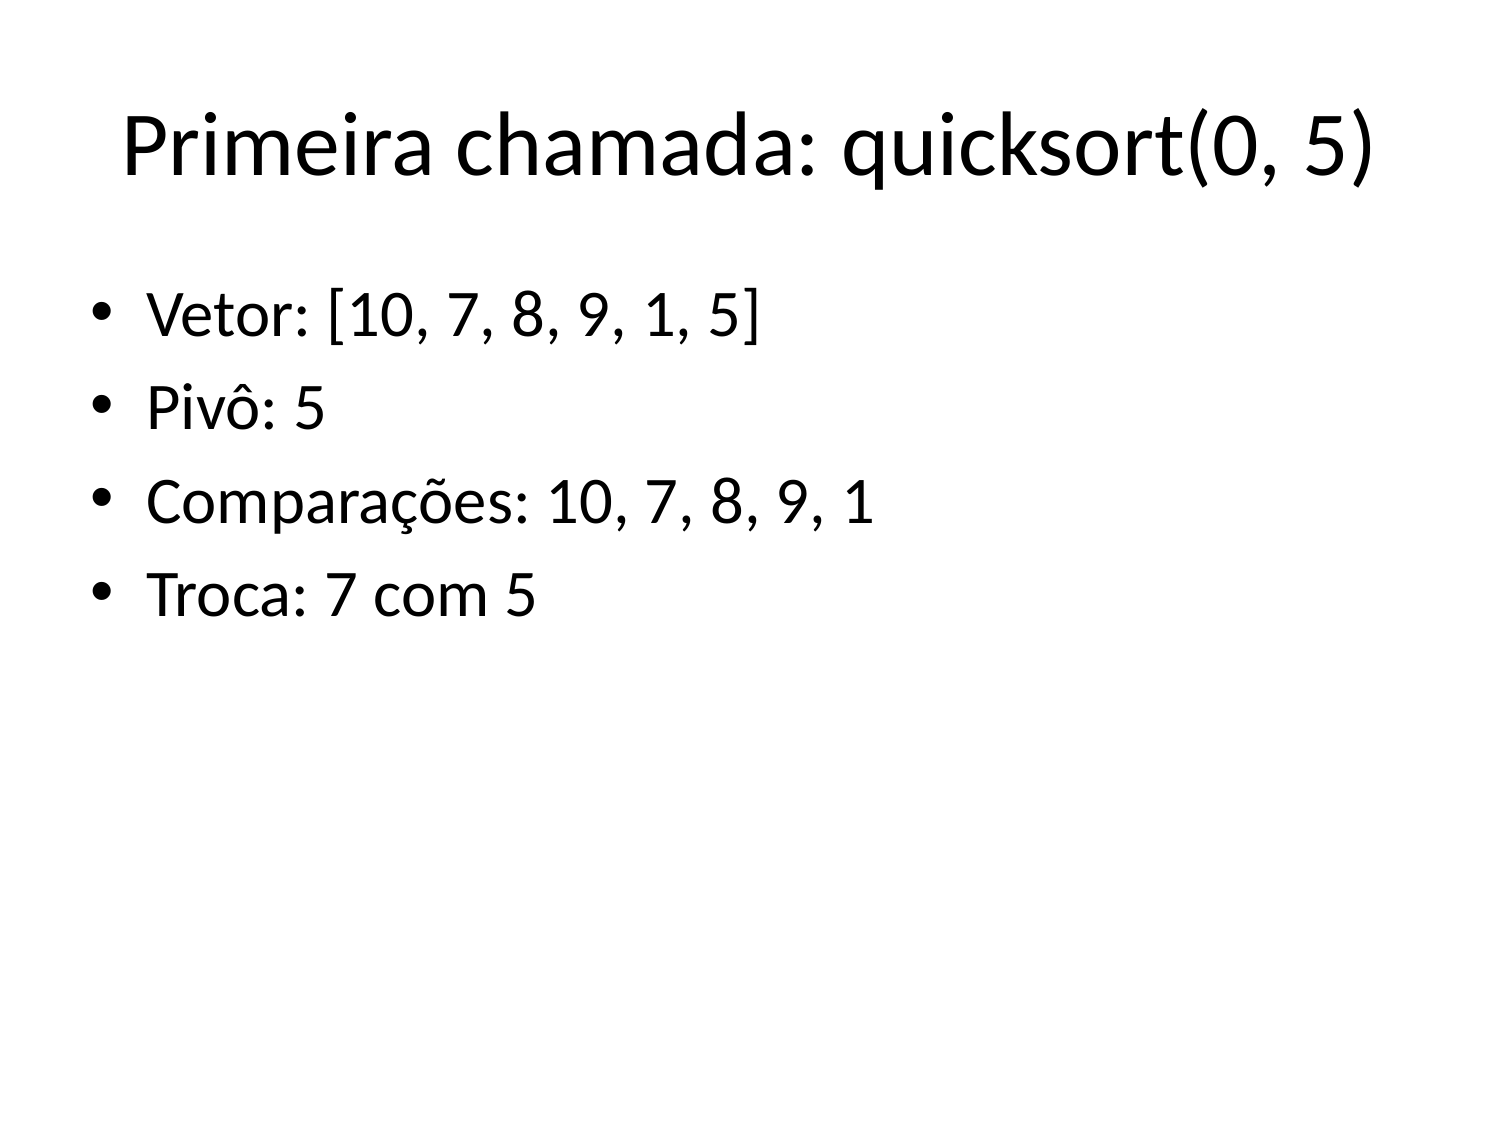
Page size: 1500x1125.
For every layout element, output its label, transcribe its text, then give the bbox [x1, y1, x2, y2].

list Vetor: [10, 7, 8, 9, 1, 5] Pivô: 5 Comparações: 10, 7, 8, 9, 1 Troca: 7 com 5 [75, 262, 1425, 1005]
title Primeira chamada: quicksort(0, 5) [75, 45, 1425, 233]
